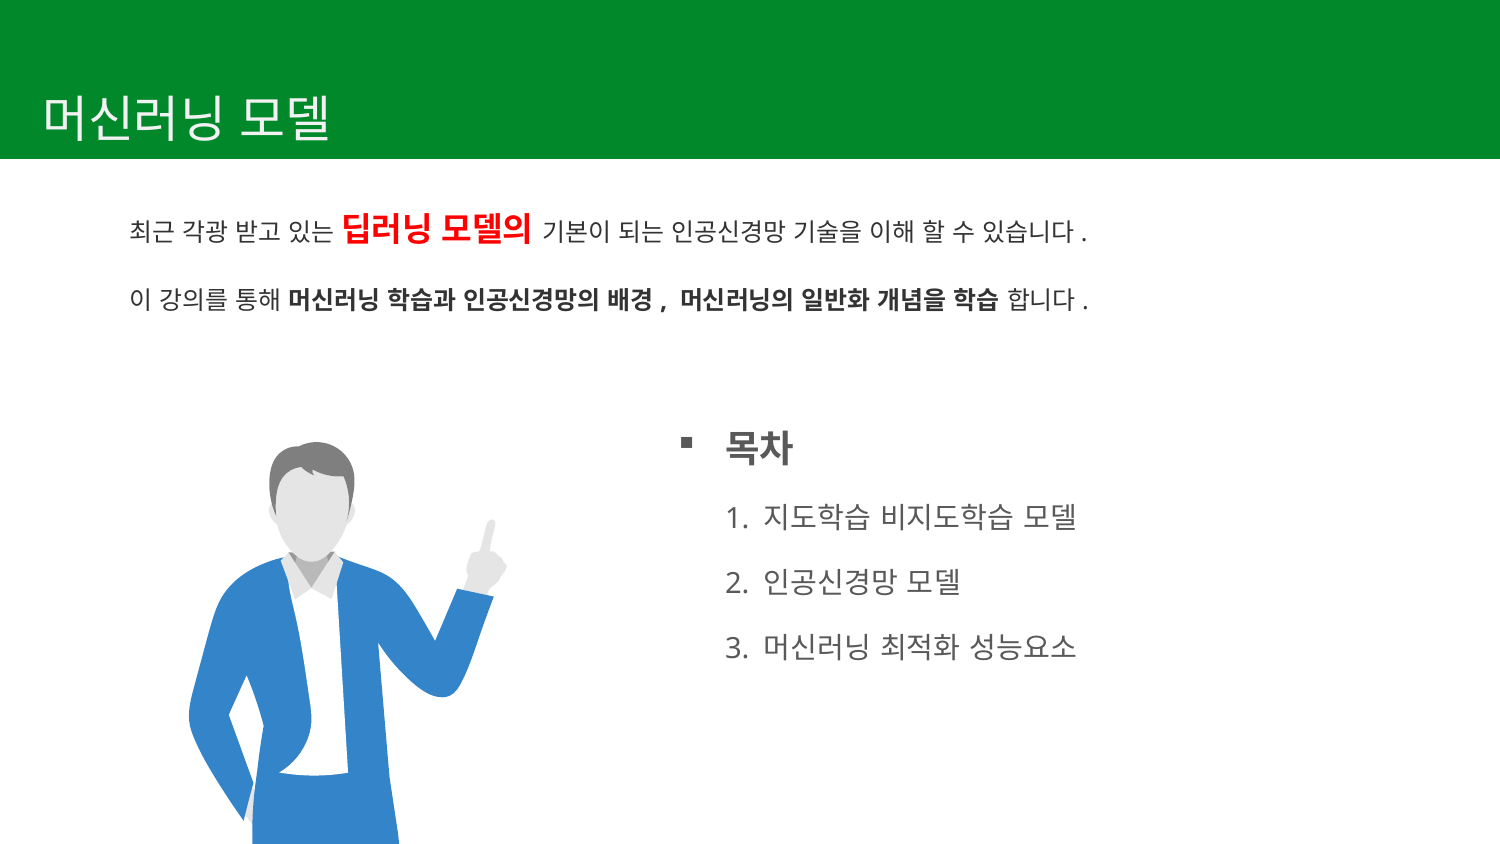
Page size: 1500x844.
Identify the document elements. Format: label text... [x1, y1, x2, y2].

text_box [188, 441, 518, 844]
text_box 목차 1. 지도학습 비지도학습 모델 2. 인공신경망 모델 3. 머신러닝 최적화 성능요소 [663, 394, 1261, 673]
text_box 최근 각광 받고 있는 딥러닝 모델의 기본이 되는 인공신경망 기술을 이해 할 수 있습니다. 이 강의를 통해 머신러닝 학습과 인공신경망의 배경, 머신러닝의 일반화 개념을 학습 합니다. [114, 180, 1359, 323]
list 머신러닝 모델 [33, 90, 751, 152]
